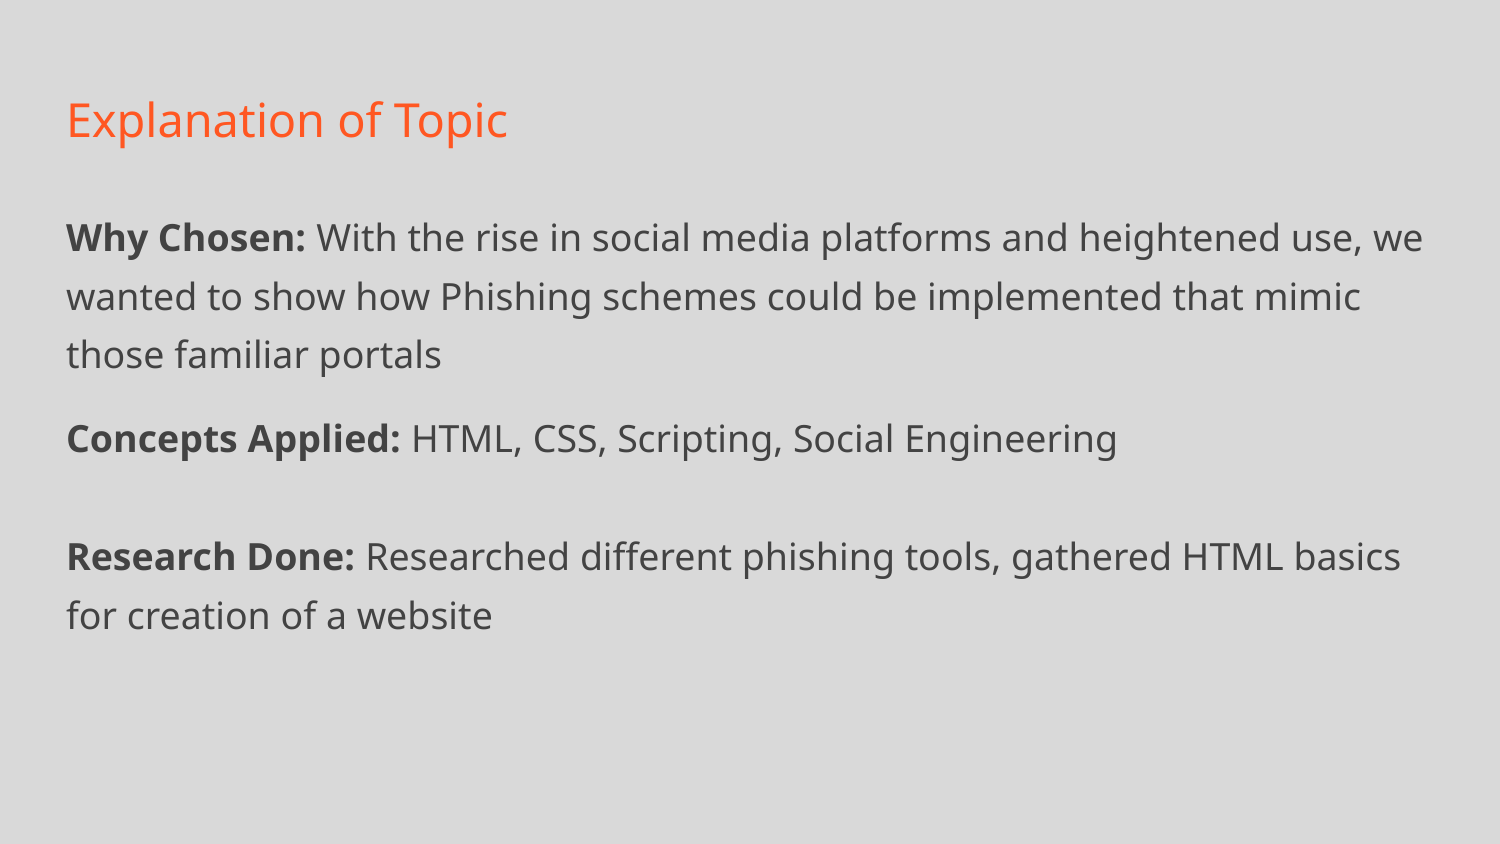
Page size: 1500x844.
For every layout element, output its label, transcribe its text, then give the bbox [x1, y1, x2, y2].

title Explanation of Topic [51, 72, 1449, 167]
list Why Chosen: With the rise in social media platforms and heightened use, we wanted to show how Phishing schemes could be implemented that mimic those familiar portals Concepts Applied: HTML, CSS, Scripting, Social Engineering Research Done: Researched different phishing tools, gathered HTML basics for creation of a website [51, 189, 1449, 750]
